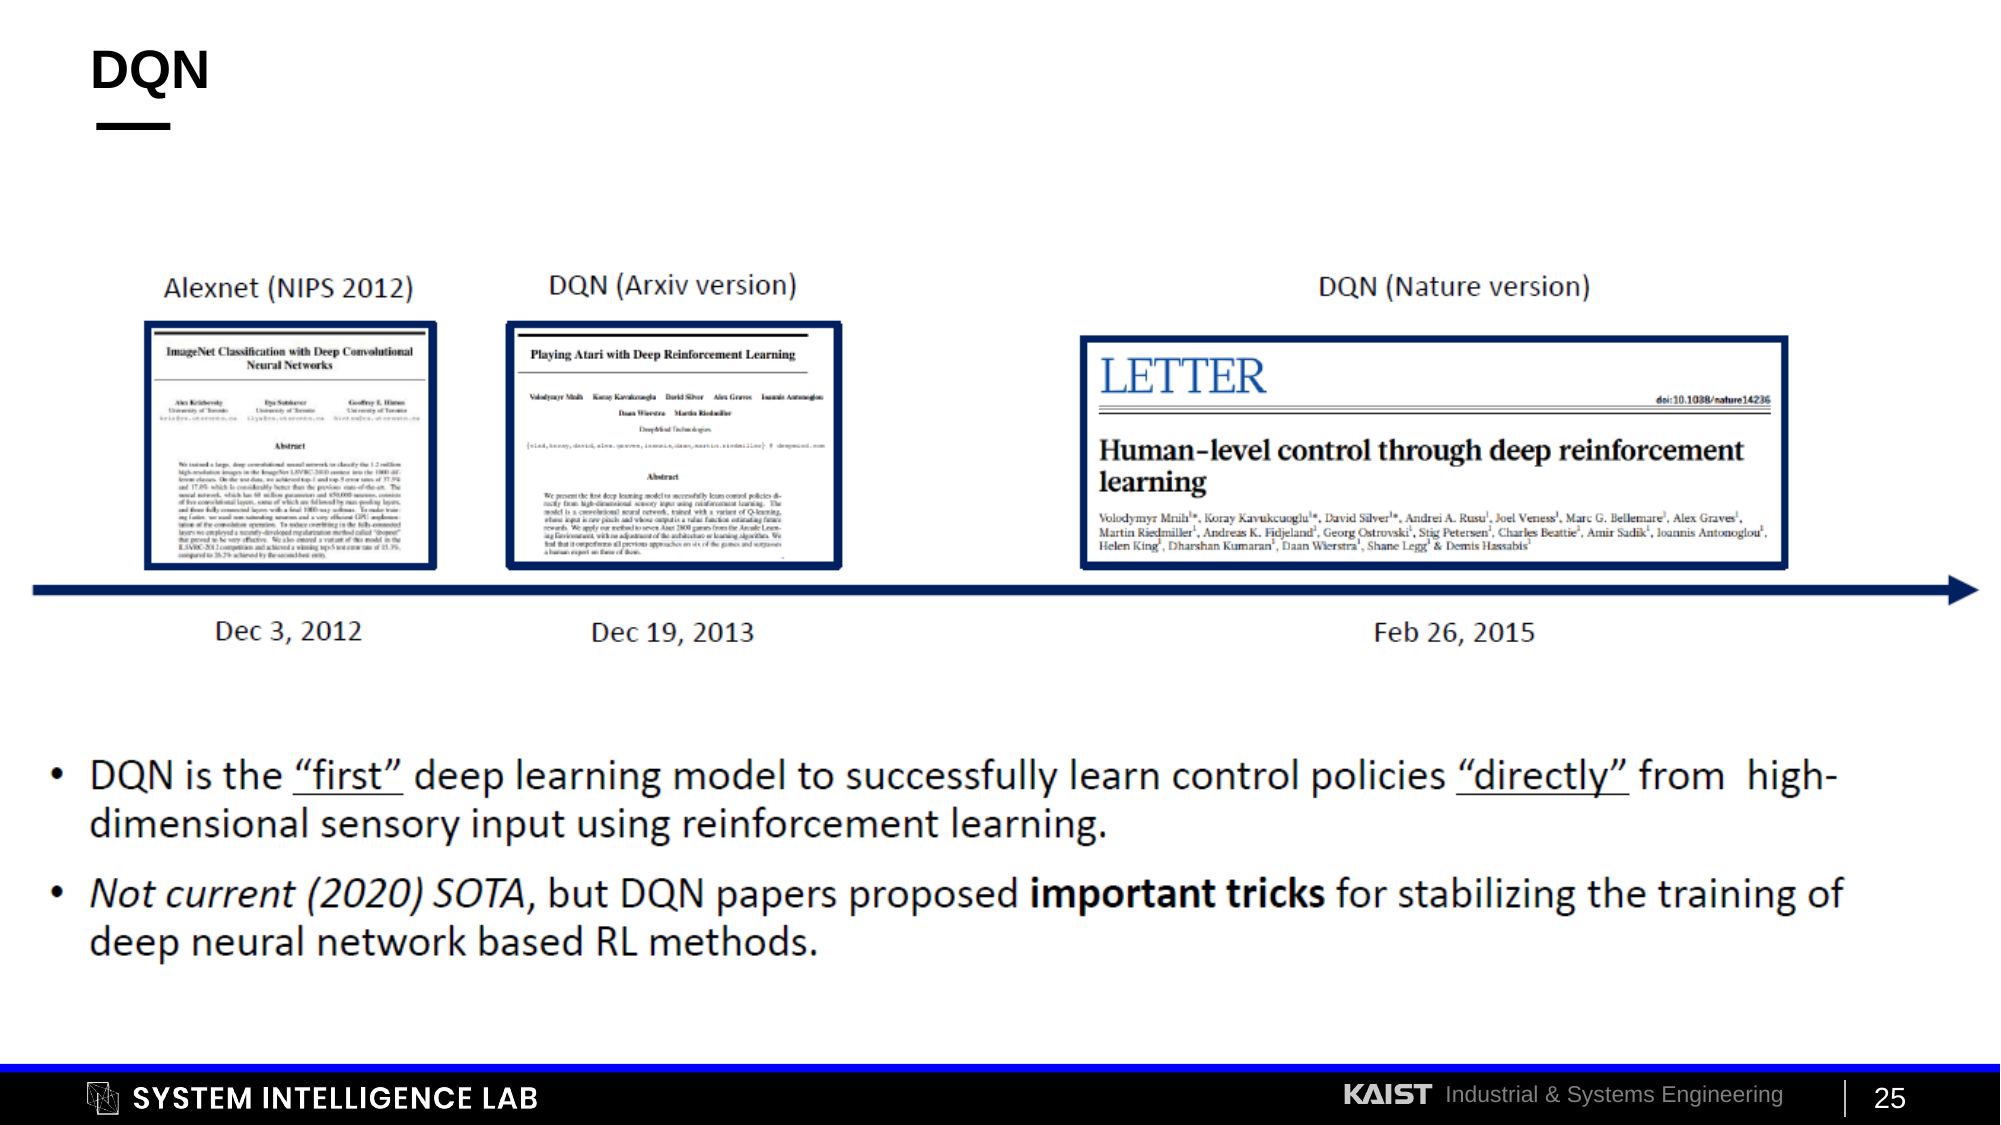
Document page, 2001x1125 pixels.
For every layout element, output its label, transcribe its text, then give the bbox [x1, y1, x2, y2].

picture [0, 159, 2000, 966]
picture [1322, 1082, 1455, 1107]
title DQN [0, 15, 1725, 127]
slide_number 25 [1471, 1071, 1922, 1125]
